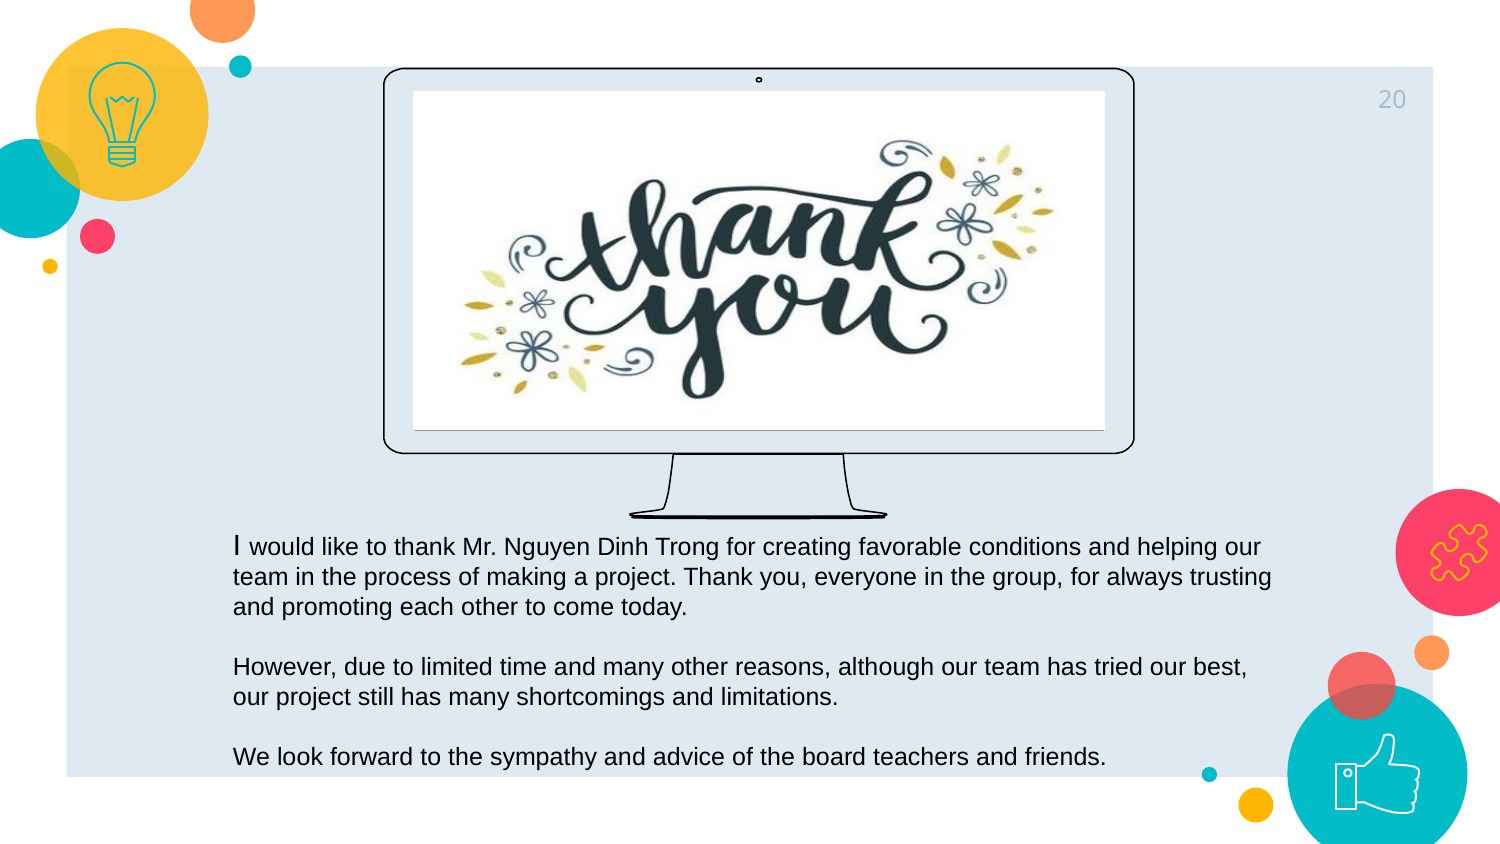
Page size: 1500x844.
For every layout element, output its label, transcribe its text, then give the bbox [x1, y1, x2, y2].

text_box I would like to thank Mr. Nguyen Dinh Trong for creating favorable conditions and helping our team in the process of making a project. Thank you, everyone in the group, for always trusting and promoting each other to come today. However, due to limited time and many other reasons, although our team has tried our best, our project still has many shortcomings and limitations. We look forward to the sympathy and advice of the board teachers and friends. [218, 518, 1300, 778]
text_box [383, 68, 1134, 518]
slide_number 20 [1331, 68, 1422, 134]
picture [413, 91, 1105, 430]
